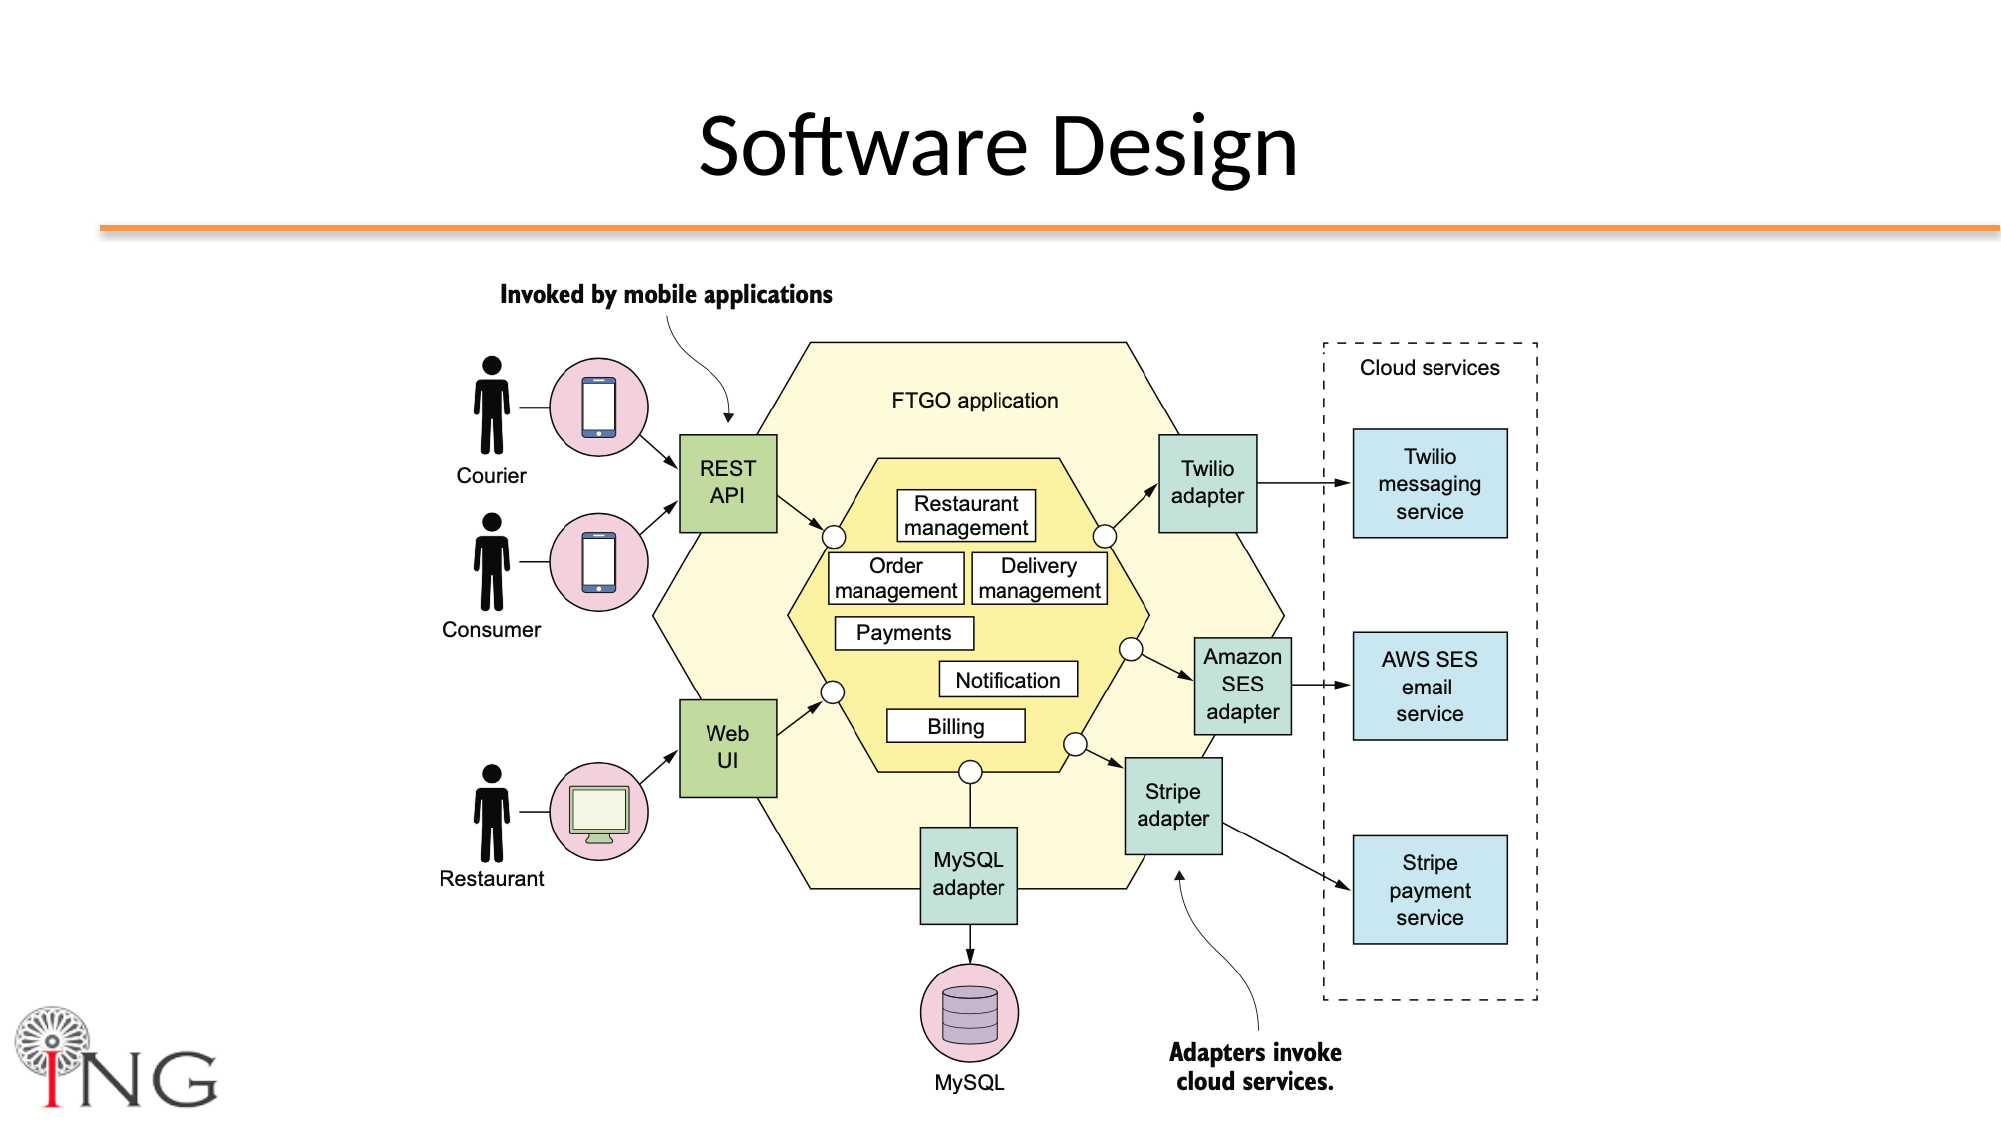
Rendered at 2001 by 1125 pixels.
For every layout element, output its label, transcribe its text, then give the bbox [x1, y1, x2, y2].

picture [420, 266, 1580, 1115]
title Software Design [99, 45, 1900, 233]
picture [0, 987, 244, 1125]
